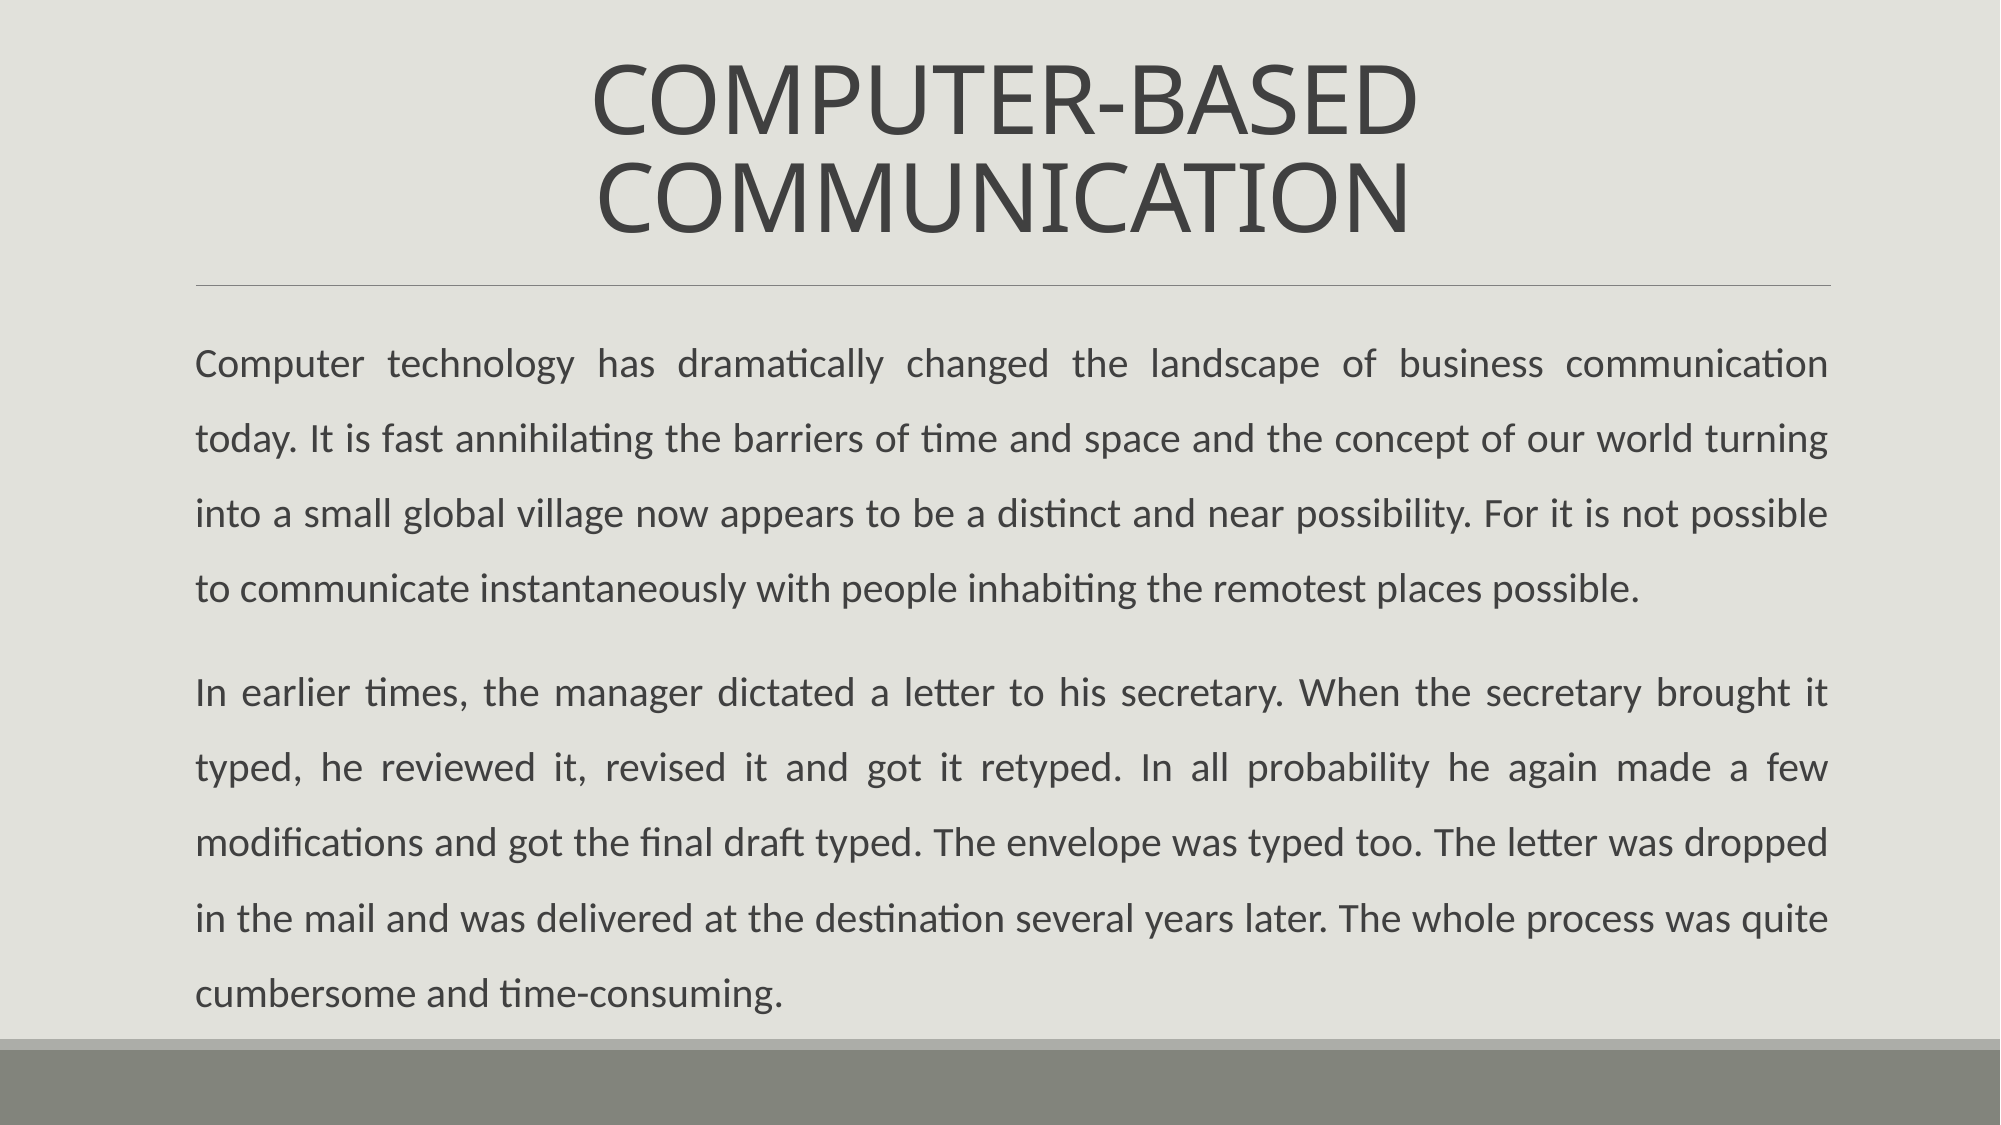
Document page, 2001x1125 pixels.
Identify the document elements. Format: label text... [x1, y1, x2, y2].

list Computer technology has dramatically changed the landscape of business communication today. It is fast annihilating the barriers of time and space and the concept of our world turning into a small global village now appears to be a distinct and near possibility. For it is not possible to communicate instantaneously with people inhabiting the remotest places possible. In earlier times, the manager dictated a letter to his secretary. When the secretary brought it typed, he reviewed it, revised it and got it retyped. In all probability he again made a few modifications and got the final draft typed. The envelope was typed too. The letter was dropped in the mail and was delivered at the destination several years later. The whole process was quite cumbersome and time-consuming. [180, 302, 1830, 1030]
title COMPUTER-BASED COMMUNICATION [180, 47, 1830, 260]
